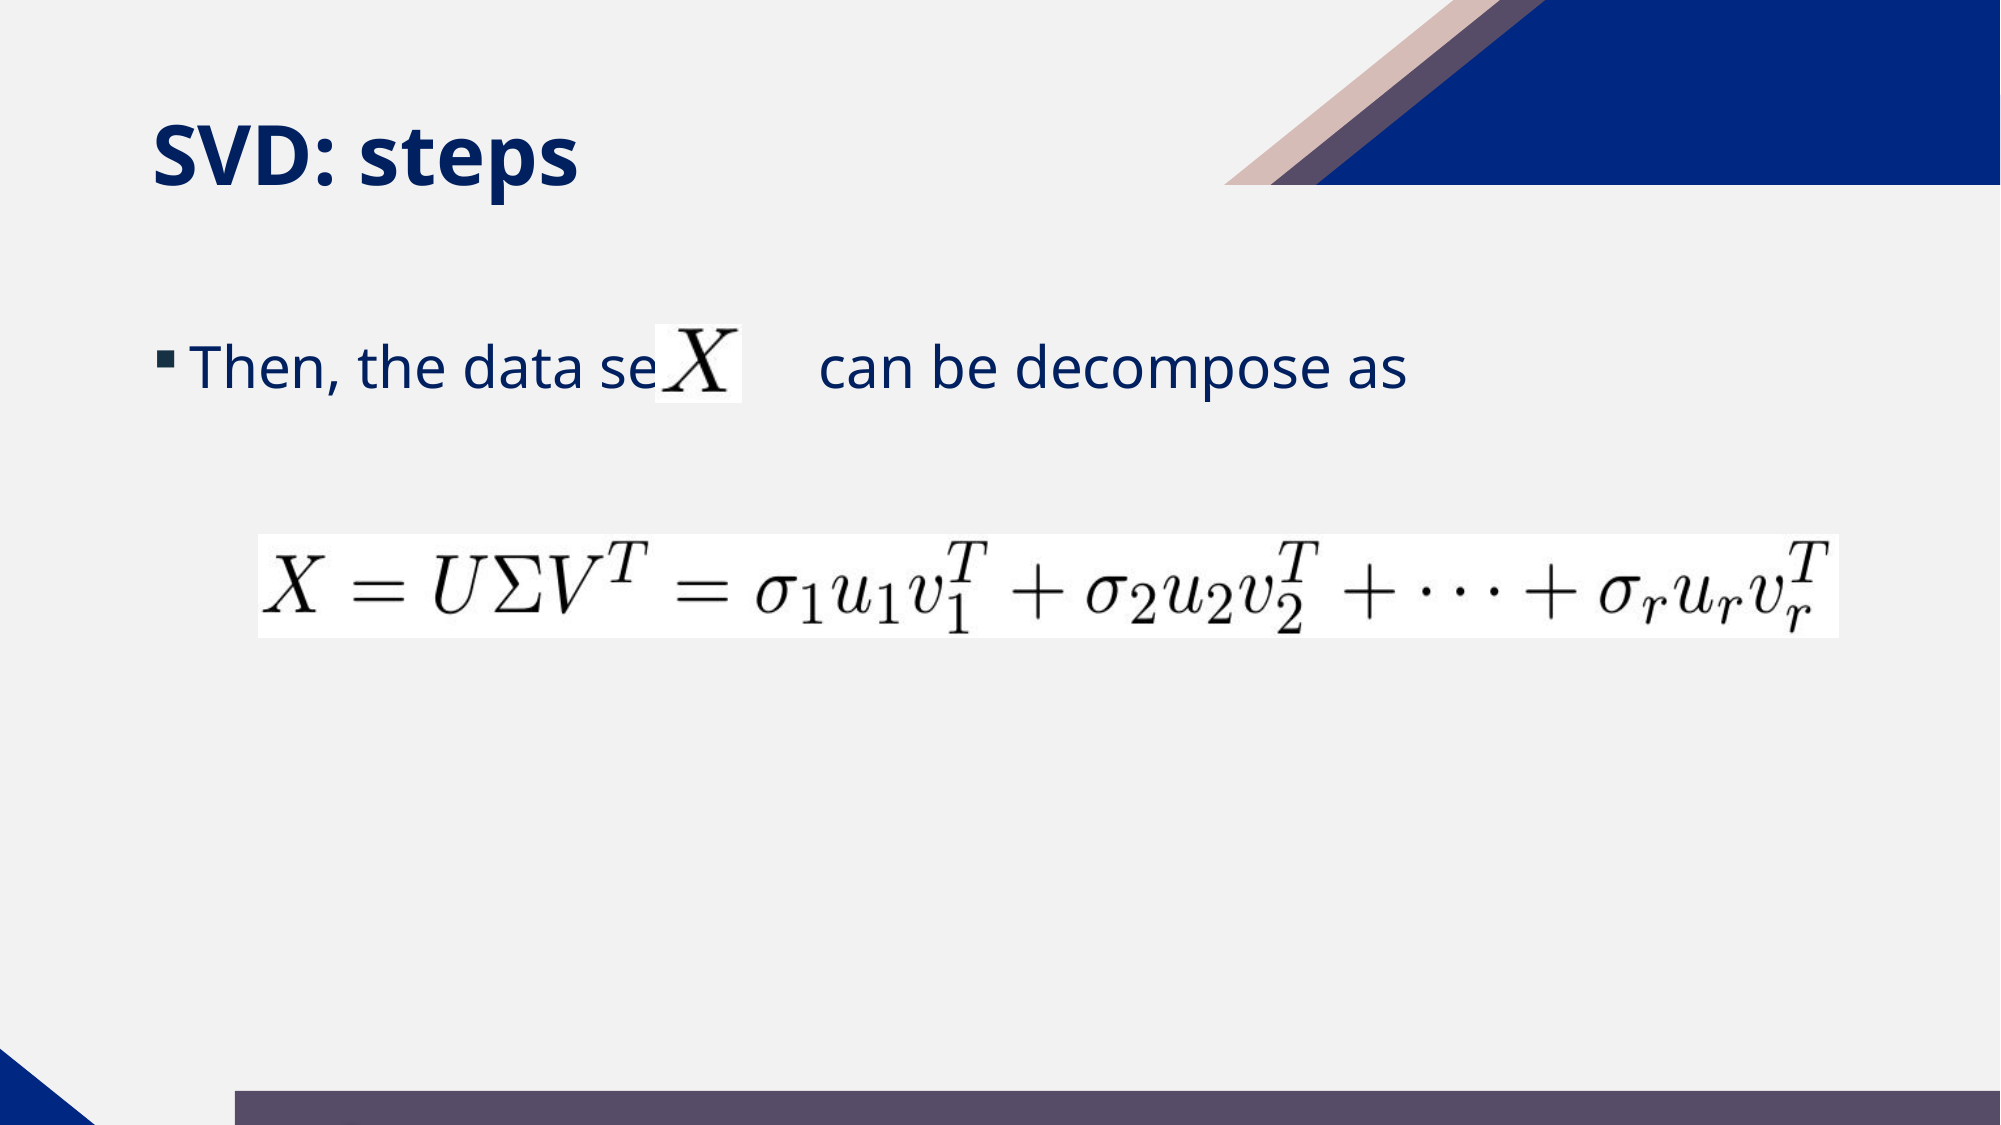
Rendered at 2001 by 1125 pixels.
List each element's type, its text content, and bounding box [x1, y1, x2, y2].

text_box Then, the data set can be decompose as [137, 331, 1879, 1027]
text_box SVD: steps [137, 59, 1220, 258]
picture [654, 324, 742, 403]
picture [258, 534, 1839, 638]
